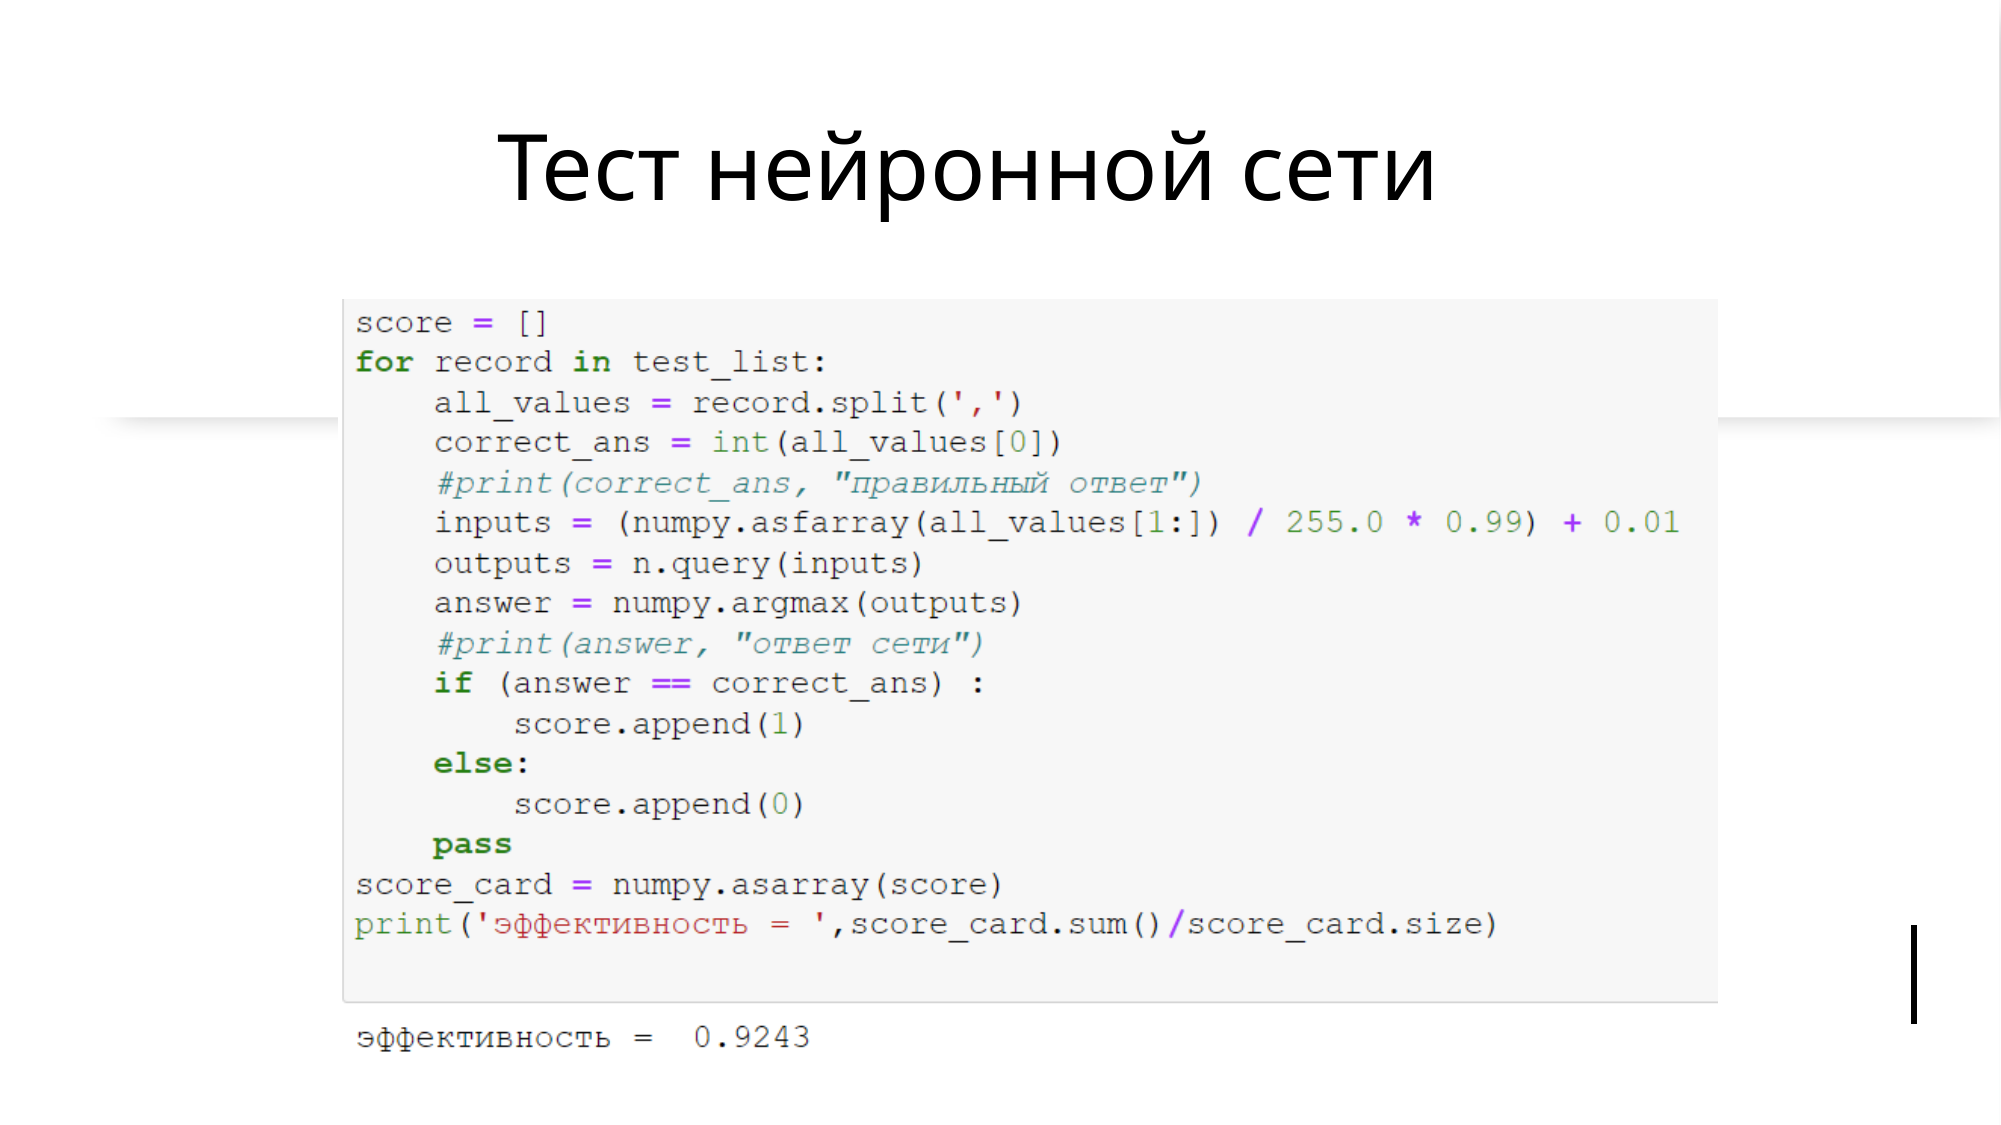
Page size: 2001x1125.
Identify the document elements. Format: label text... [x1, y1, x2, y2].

title Тест нейронной сети [117, 71, 1821, 255]
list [338, 299, 1719, 1073]
